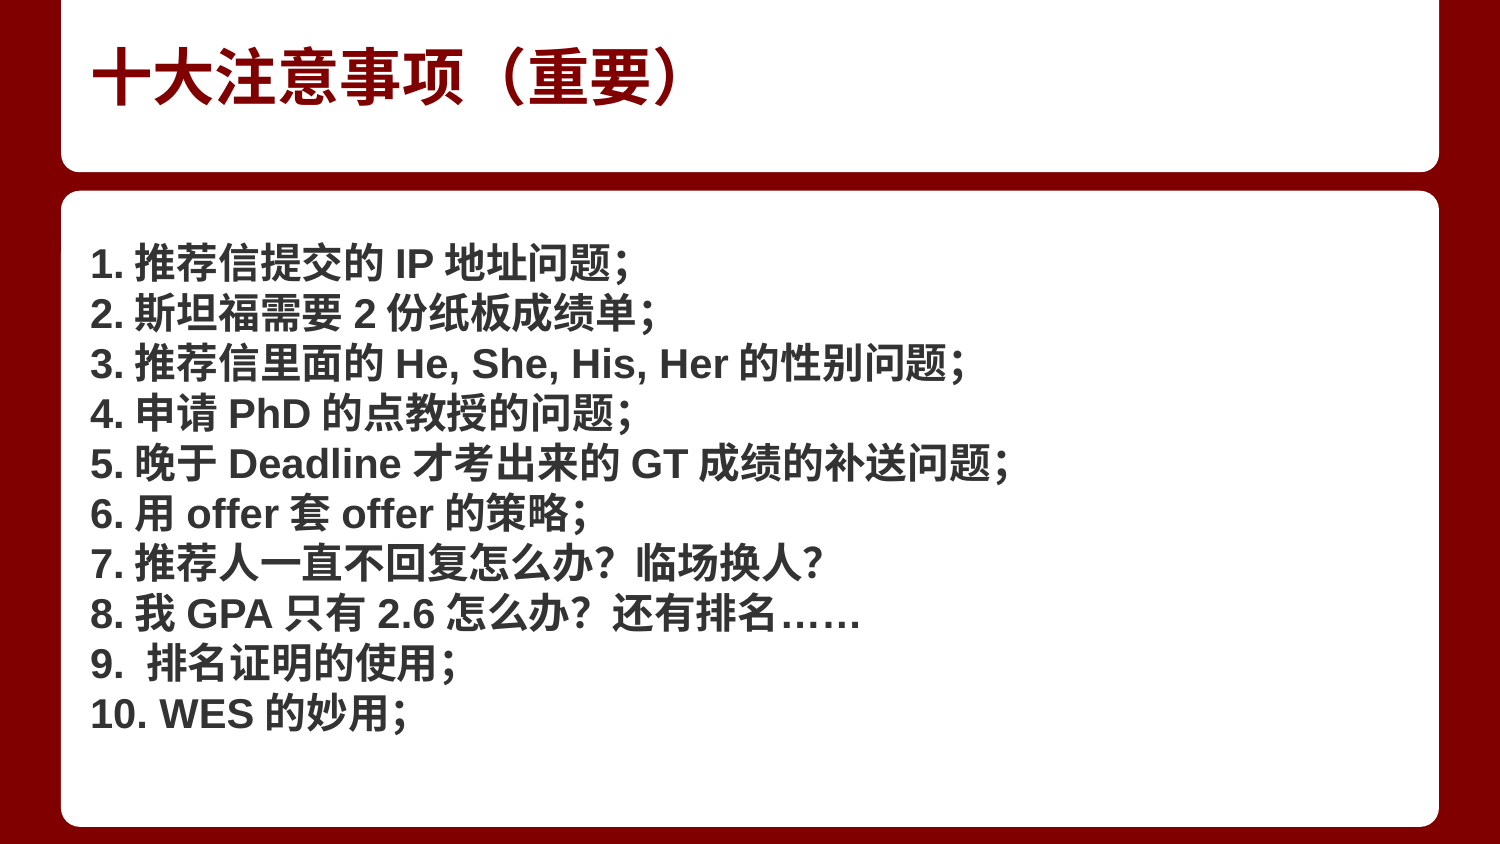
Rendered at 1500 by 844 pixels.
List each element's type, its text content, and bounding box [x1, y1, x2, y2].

list 1.推荐信提交的IP地址问题； 2.斯坦福需要2份纸板成绩单； 3.推荐信里面的He, She, His, Her的性别问题； 4.申请PhD的点教授的问题； 5.晚于Deadline才考出来的GT成绩的补送问题； 6.用offer套offer的策略； 7.推荐人一直不回复怎么办？临场换人？ 8.我GPA只有2.6怎么办？还有排名…… 9. 排名证明的使用； 10. WES的妙用； [75, 221, 1425, 808]
title 十大注意事项（重要） [75, 22, 1425, 81]
